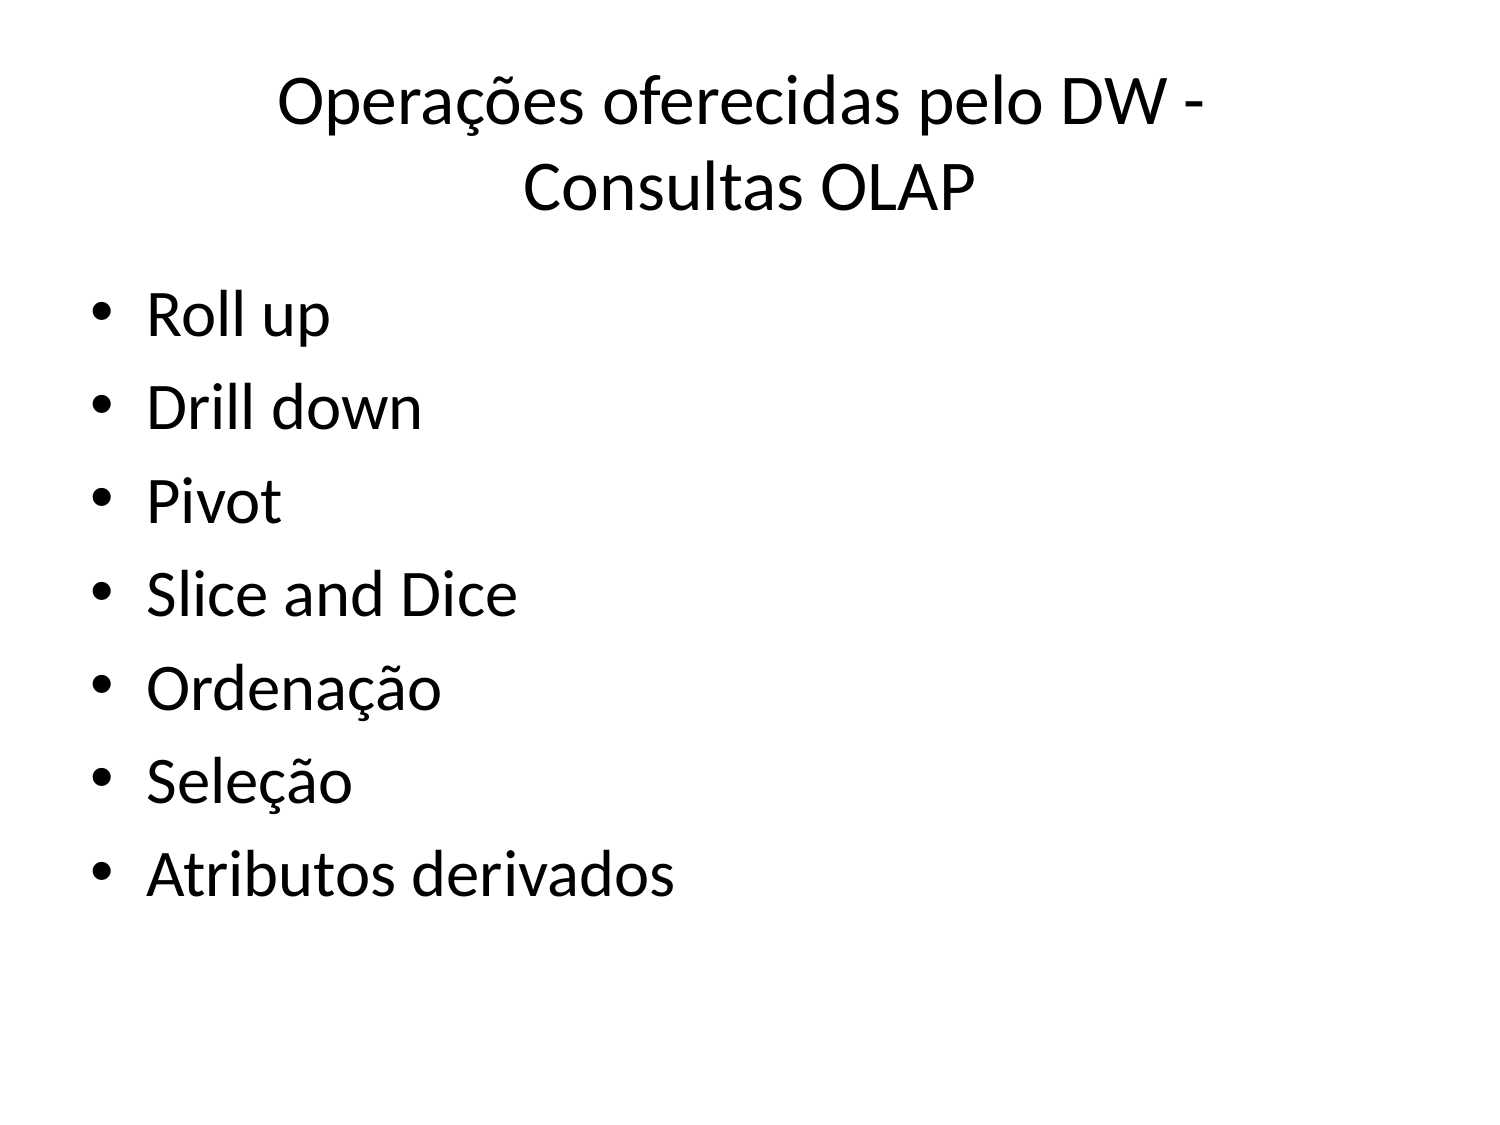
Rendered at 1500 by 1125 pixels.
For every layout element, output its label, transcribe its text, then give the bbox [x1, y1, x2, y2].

title Operações oferecidas pelo DW - Consultas OLAP [75, 45, 1425, 233]
list Roll up Drill down Pivot Slice and Dice Ordenação Seleção Atributos derivados [75, 262, 1425, 1005]
